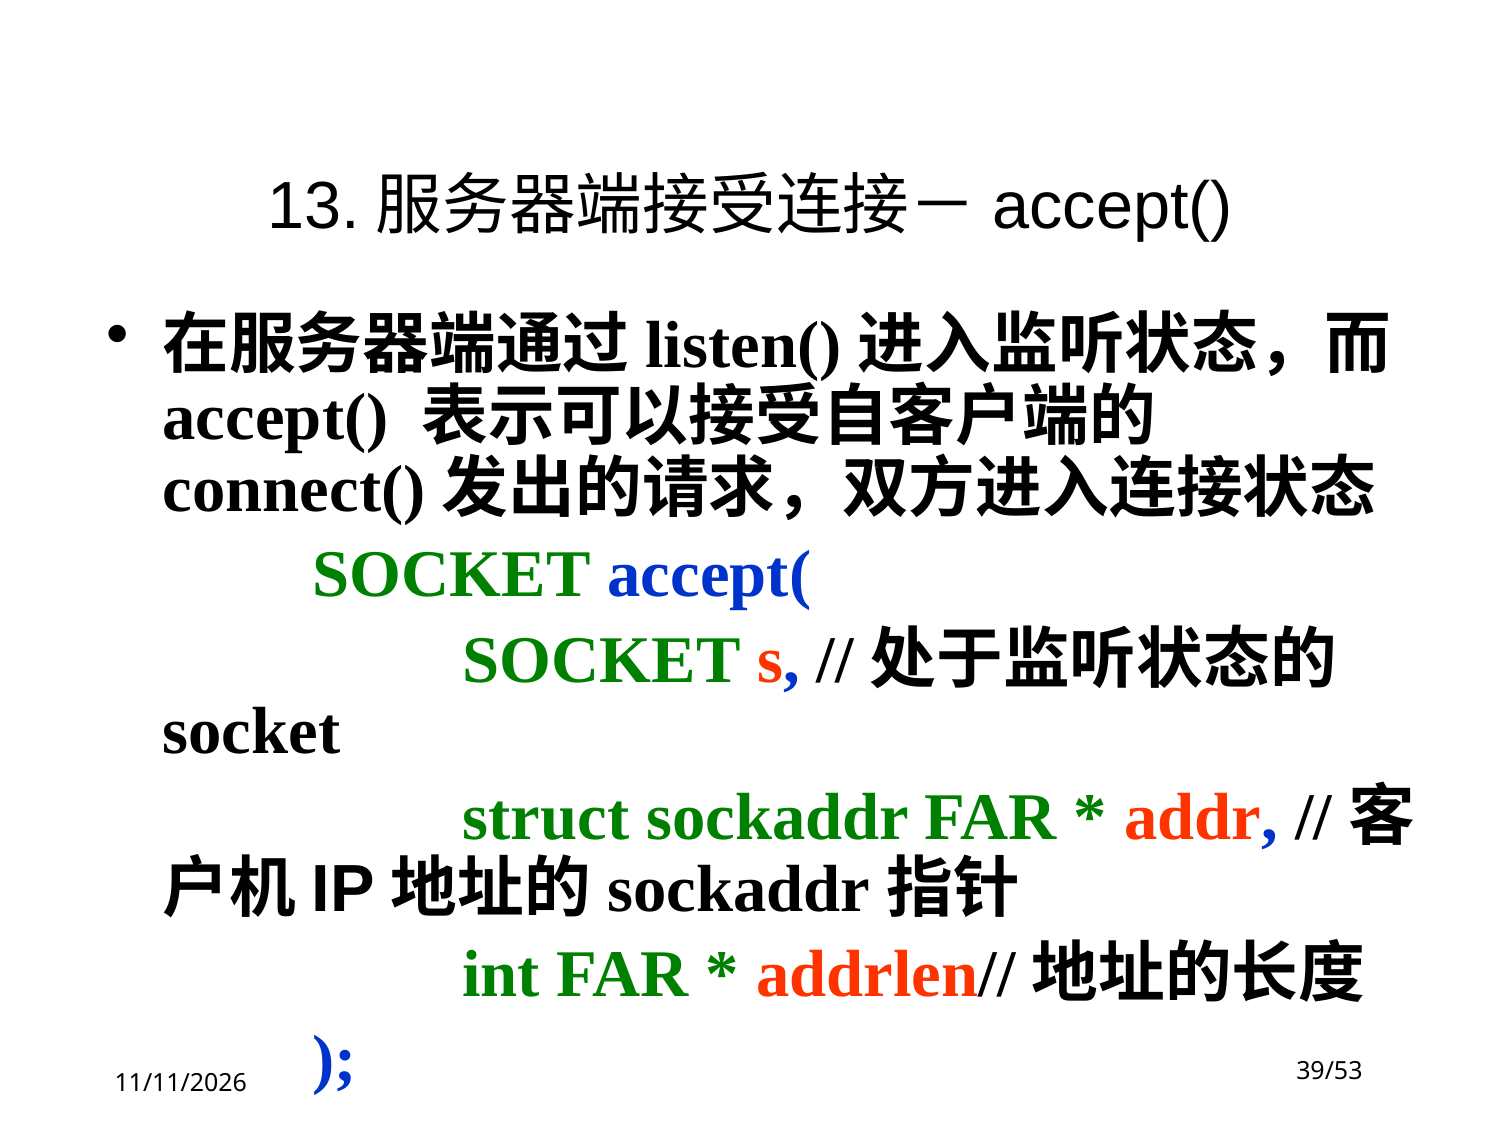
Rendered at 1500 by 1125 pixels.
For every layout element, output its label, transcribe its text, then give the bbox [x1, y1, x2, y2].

text_box 39/53 [1281, 1046, 1447, 1083]
title 13.服务器端接受连接－accept() [94, 50, 1407, 250]
text_box 2019-10-20 [99, 1058, 325, 1103]
list 在服务器端通过listen()进入监听状态，而accept() 表示可以接受自客户端的connect()发出的请求，双方进入连接状态 SOCKET accept( SOCKET s, //处于监听状态的socket struct sockaddr FAR * addr, //客户机IP地址的sockaddr指针 int FAR * addrlen//地址的长度 ); [91, 302, 1438, 1003]
